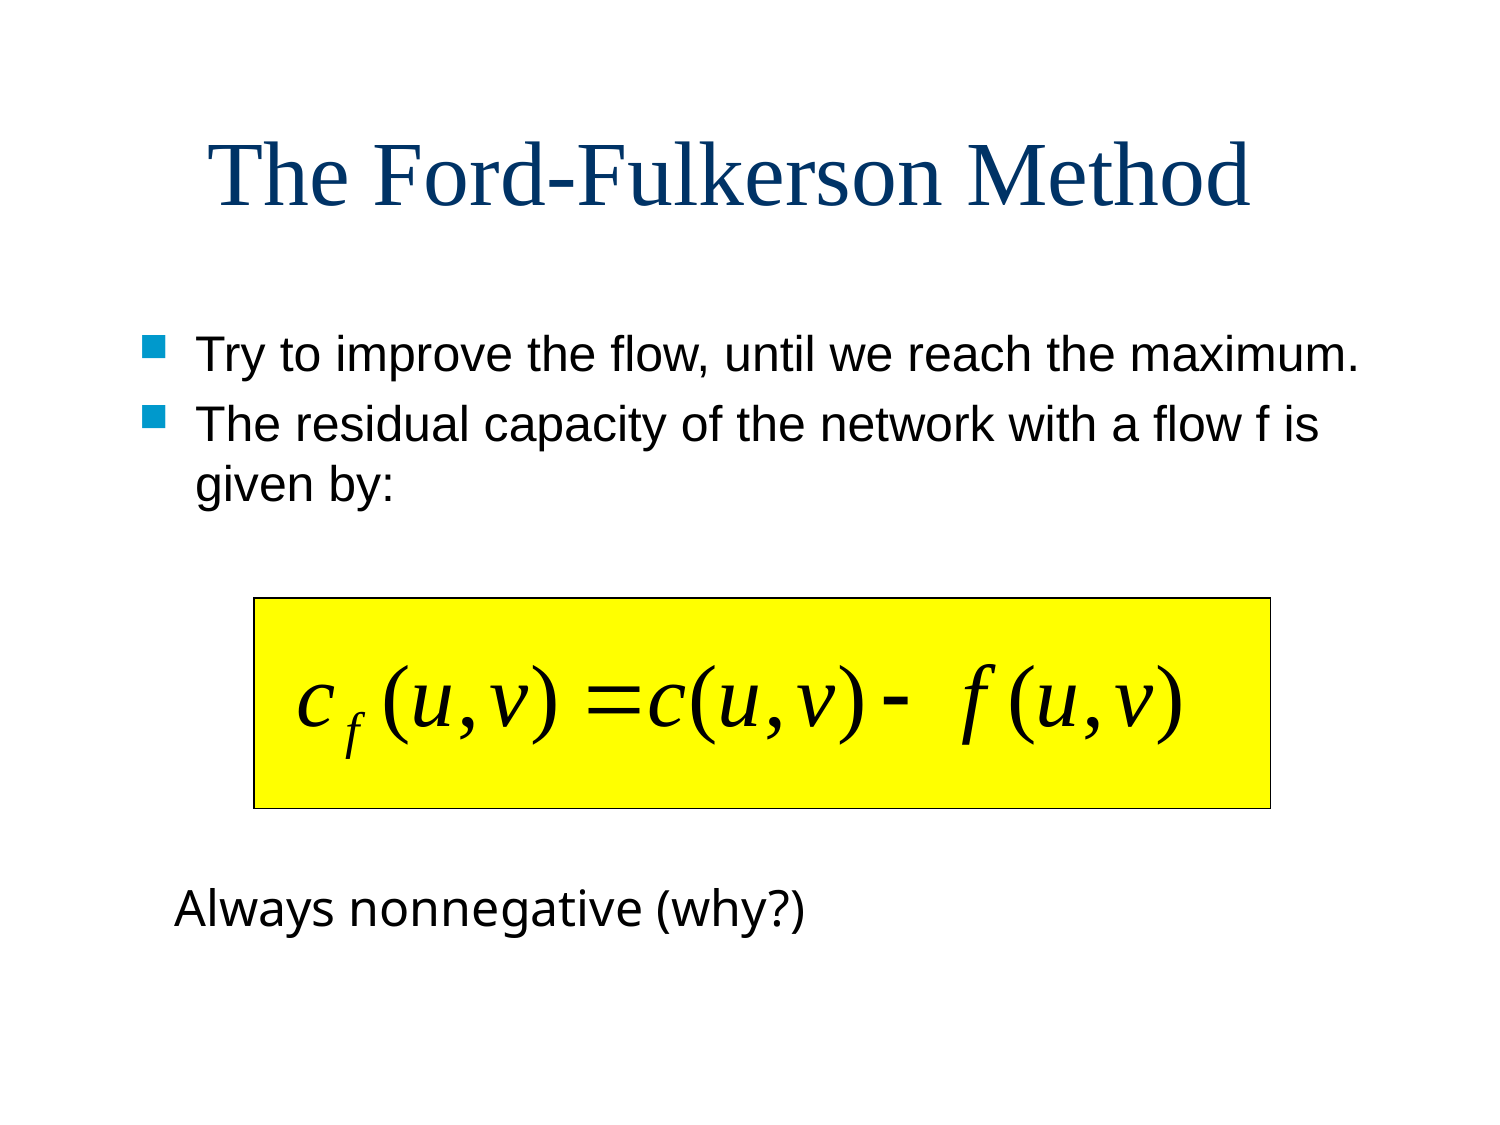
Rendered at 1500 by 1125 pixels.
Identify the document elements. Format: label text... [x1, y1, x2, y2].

title The Ford-Fulkerson Method [192, 74, 1468, 263]
text_box Always nonnegative (why?) [159, 869, 1443, 945]
list Try to improve the flow, until we reach the maximum. The residual capacity of the network with a flow f is given by: [123, 314, 1442, 534]
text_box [253, 597, 1271, 809]
